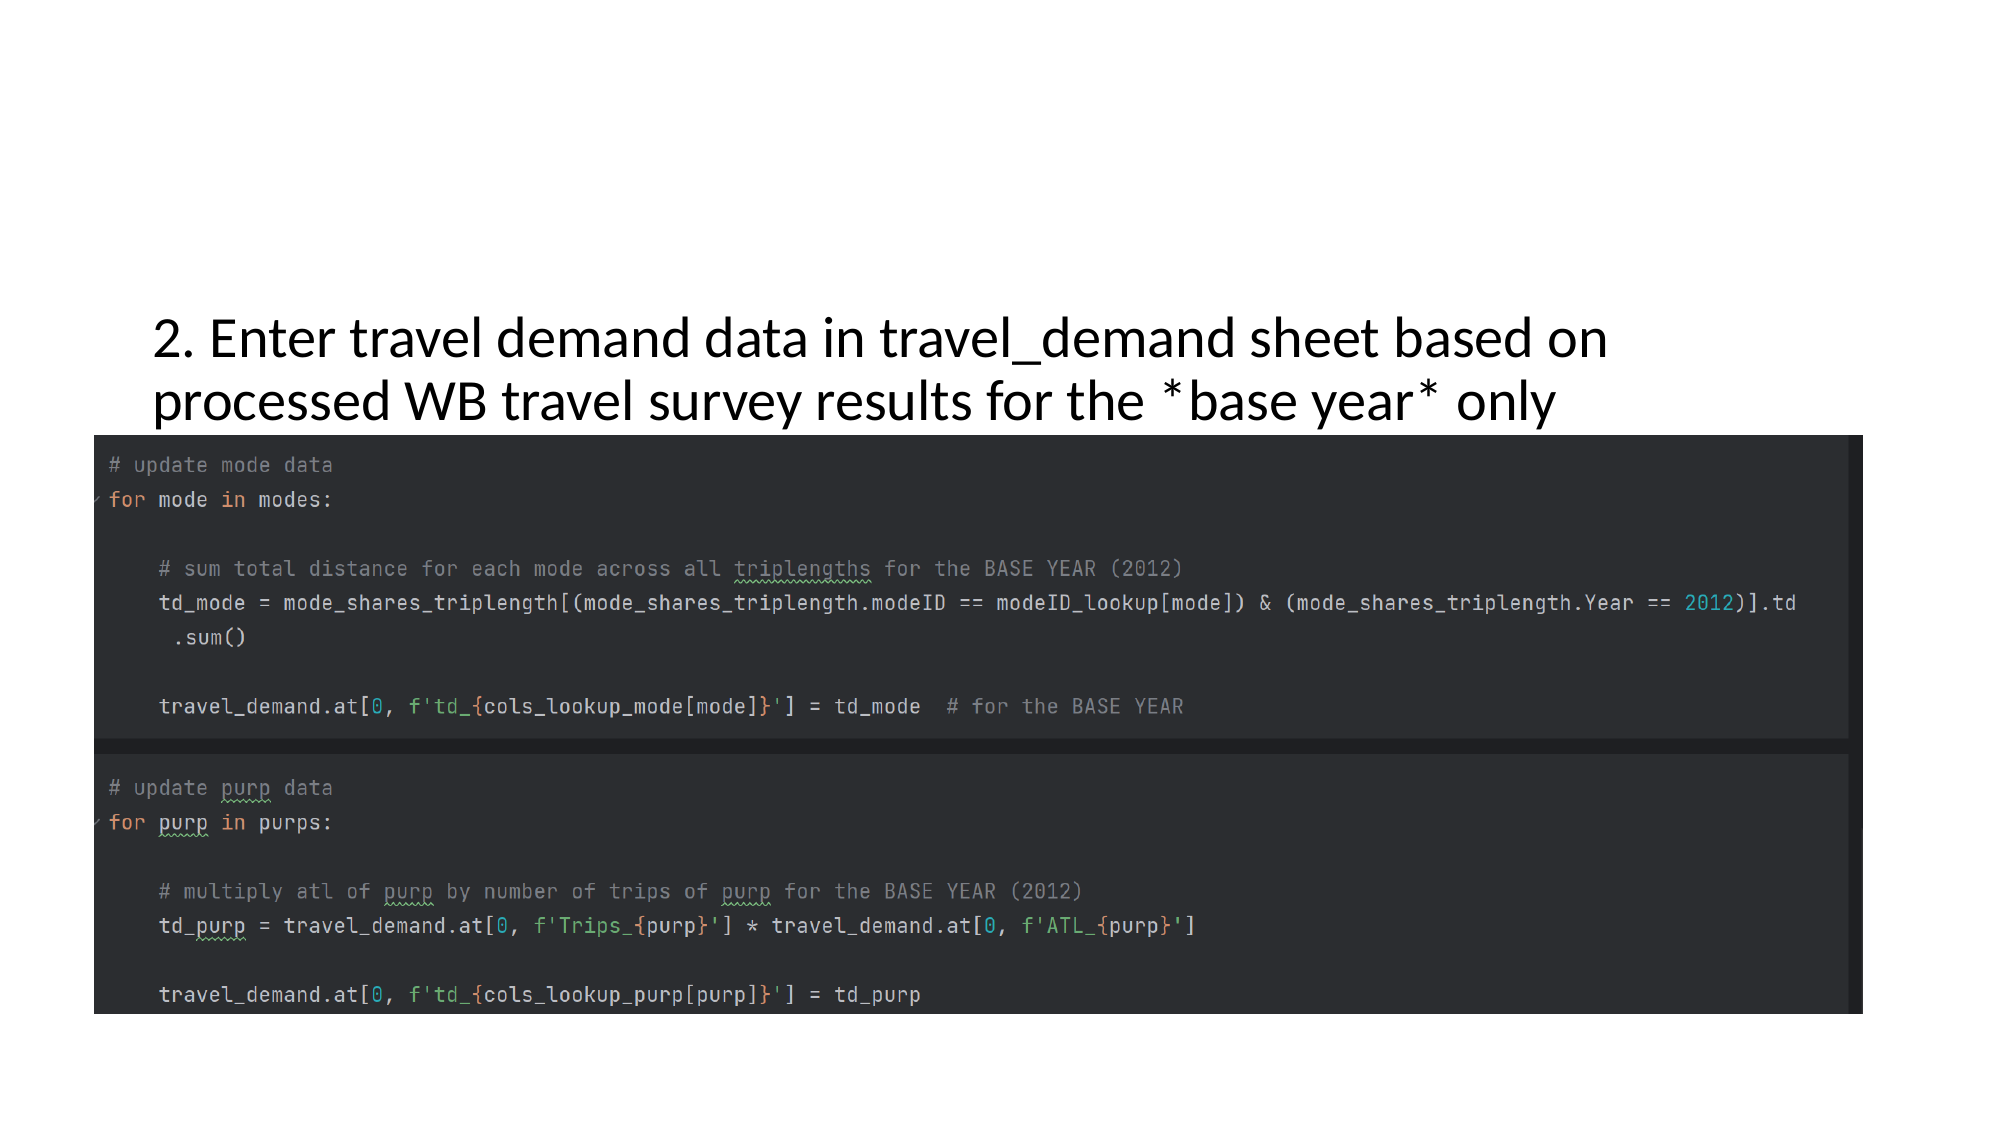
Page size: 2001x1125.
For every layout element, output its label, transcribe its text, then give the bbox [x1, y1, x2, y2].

list 2. Enter travel demand data in travel_demand sheet based on processed WB travel survey results for the *base year* only [137, 299, 1863, 435]
picture [94, 435, 1863, 1014]
